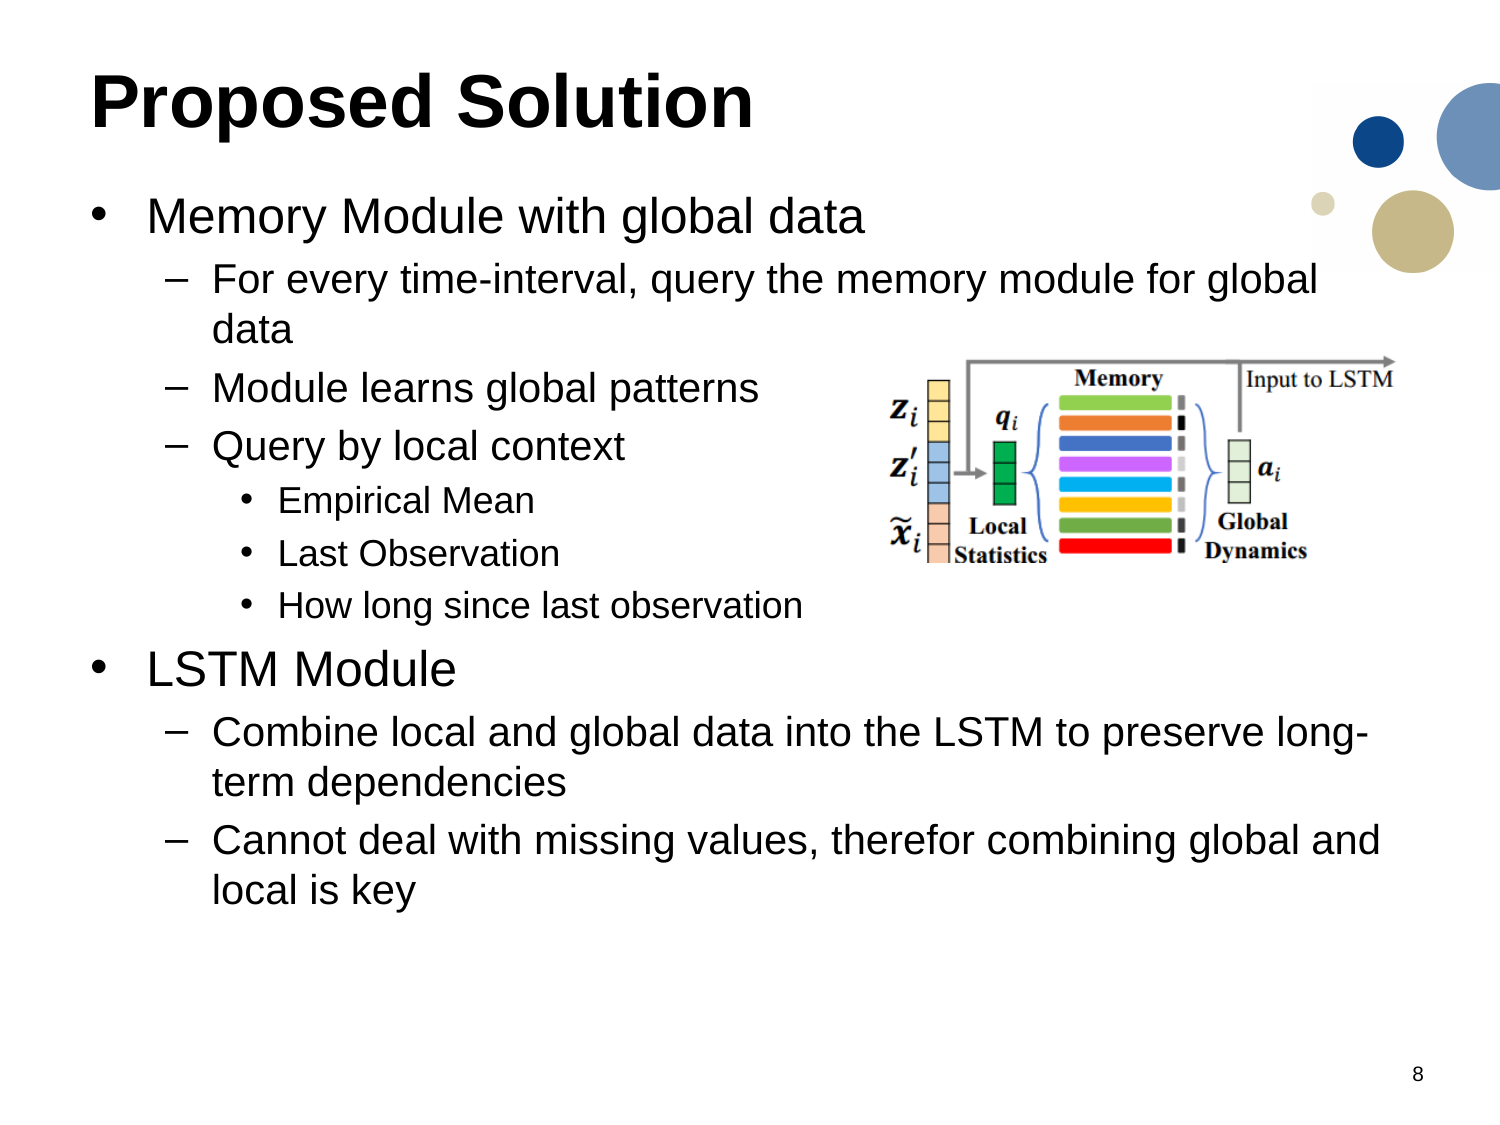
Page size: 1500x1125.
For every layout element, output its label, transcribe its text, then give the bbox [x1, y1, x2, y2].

picture [1311, 83, 1500, 273]
title Proposed Solution [75, 45, 1425, 152]
list Memory Module with global data For every time-interval, query the memory module for global data Module learns global patterns Query by local context Empirical Mean Last Observation How long since last observation LSTM Module Combine local and global data into the LSTM to preserve long-term dependencies Cannot deal with missing values, therefor combining global and local is key [75, 176, 1425, 1054]
picture [832, 316, 1443, 563]
